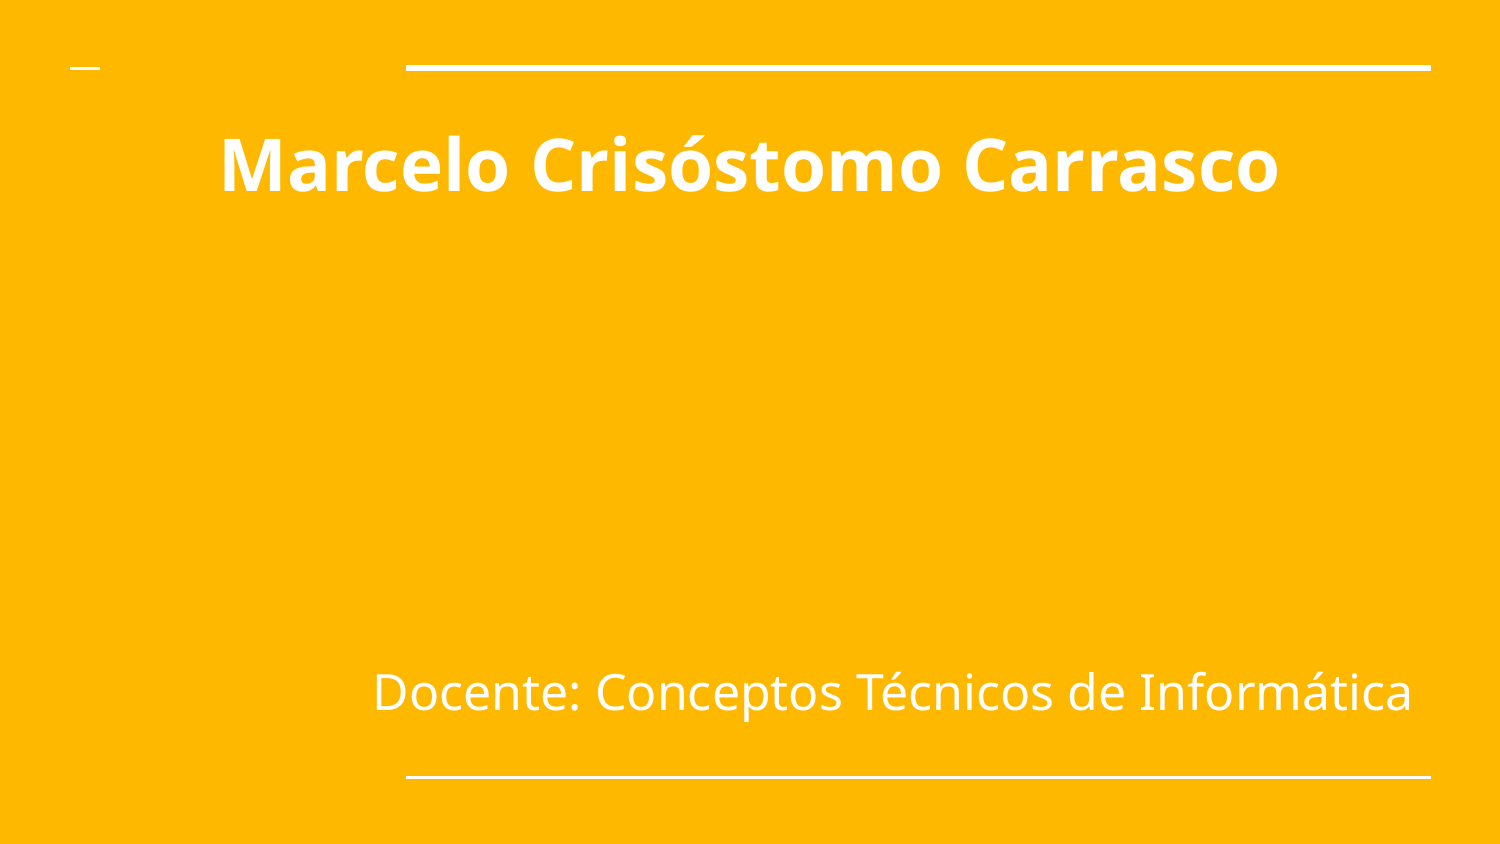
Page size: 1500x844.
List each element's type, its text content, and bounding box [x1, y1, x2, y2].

title Marcelo Crisóstomo Carrasco [0, 103, 1500, 357]
subtitle Docente: Conceptos Técnicos de Informática [0, 531, 1430, 735]
